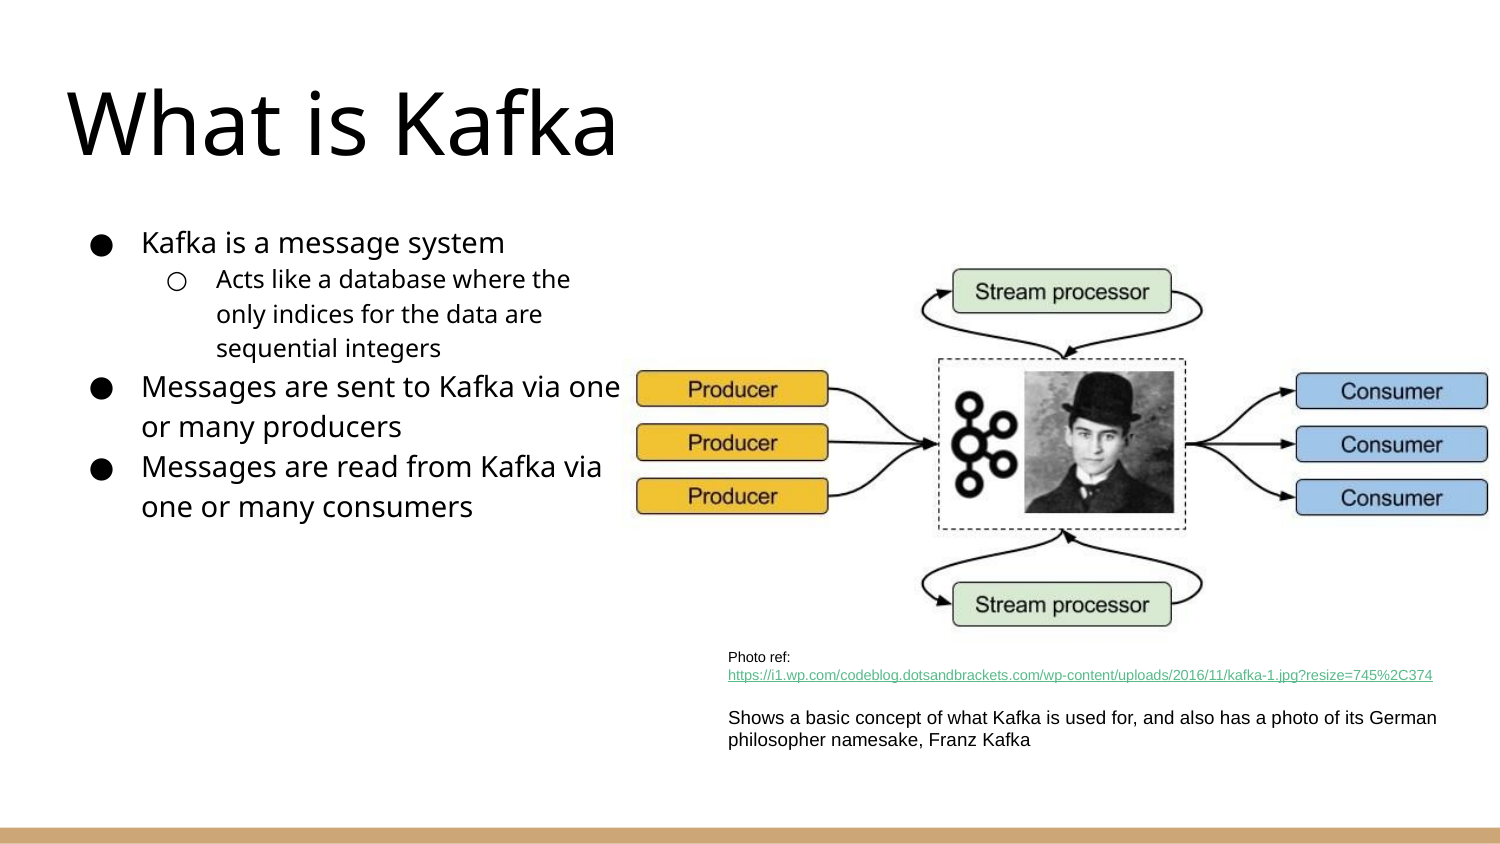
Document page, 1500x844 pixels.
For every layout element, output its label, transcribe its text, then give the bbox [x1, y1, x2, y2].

picture [621, 225, 1500, 668]
title What is Kafka [51, 51, 1449, 189]
text_box Photo ref: https://i1.wp.com/codeblog.dotsandbrackets.com/wp-content/uploads/2016/11/kafka-1.jpg?resize=745%2C374 Shows a basic concept of what Kafka is used for, and also has a photo of its German philosopher namesake, Franz Kafka [713, 676, 1469, 775]
list Kafka is a message system Acts like a database where the only indices for the data are sequential integers Messages are sent to Kafka via one or many producers Messages are read from Kafka via one or many consumers [51, 204, 641, 741]
